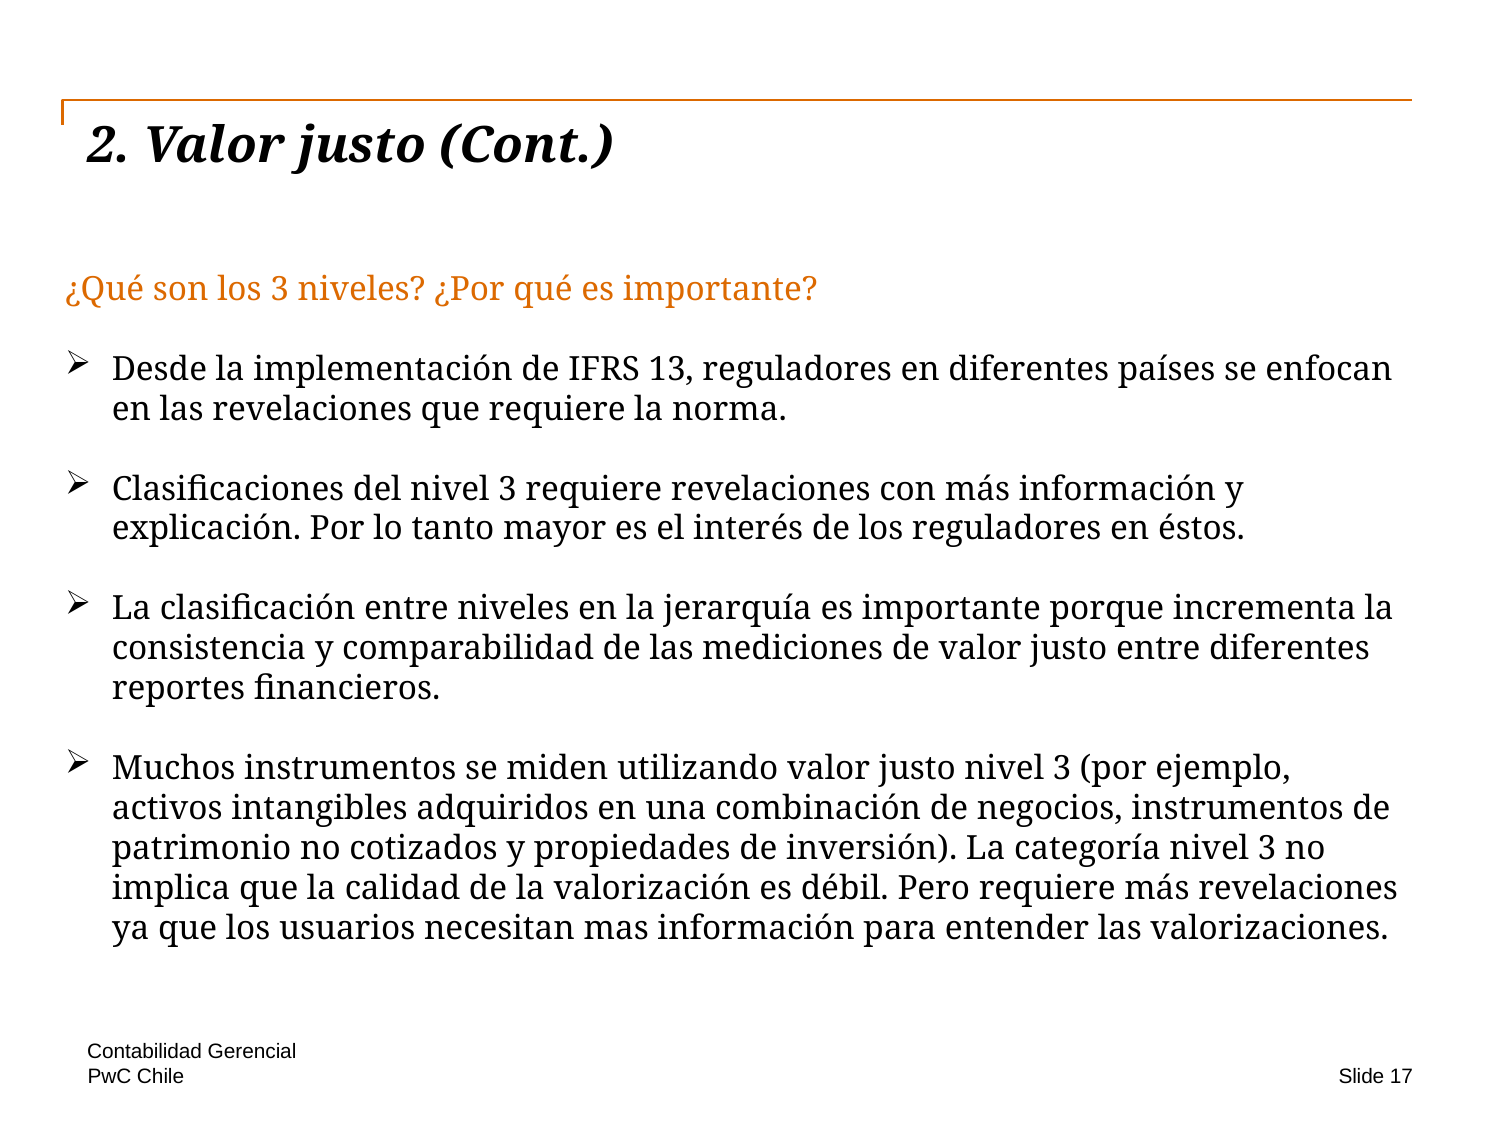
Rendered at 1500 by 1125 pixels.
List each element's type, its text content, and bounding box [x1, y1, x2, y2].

slide_number Slide 17 [1162, 1062, 1413, 1088]
title 2. Valor justo (Cont.) [87, 112, 1413, 244]
text_box ¿Qué son los 3 niveles? ¿Por qué es importante? Desde la implementación de IFRS 13, reguladores en diferentes países se enfocan en las revelaciones que requiere la norma. Clasificaciones del nivel 3 requiere revelaciones con más información y explicación. Por lo tanto mayor es el interés de los reguladores en éstos. La clasificación entre niveles en la jerarquía es importante porque incrementa la consistencia y comparabilidad de las mediciones de valor justo entre diferentes reportes financieros. Muchos instrumentos se miden utilizando valor justo nivel 3 (por ejemplo, activos intangibles adquiridos en una combinación de negocios, instrumentos de patrimonio no cotizados y propiedades de inversión). La categoría nivel 3 no implica que la calidad de la valorización es débil. Pero requiere más revelaciones ya que los usuarios necesitan mas información para entender las valorizaciones. [64, 267, 1405, 1000]
footer Contabilidad Gerencial [86, 1037, 950, 1063]
